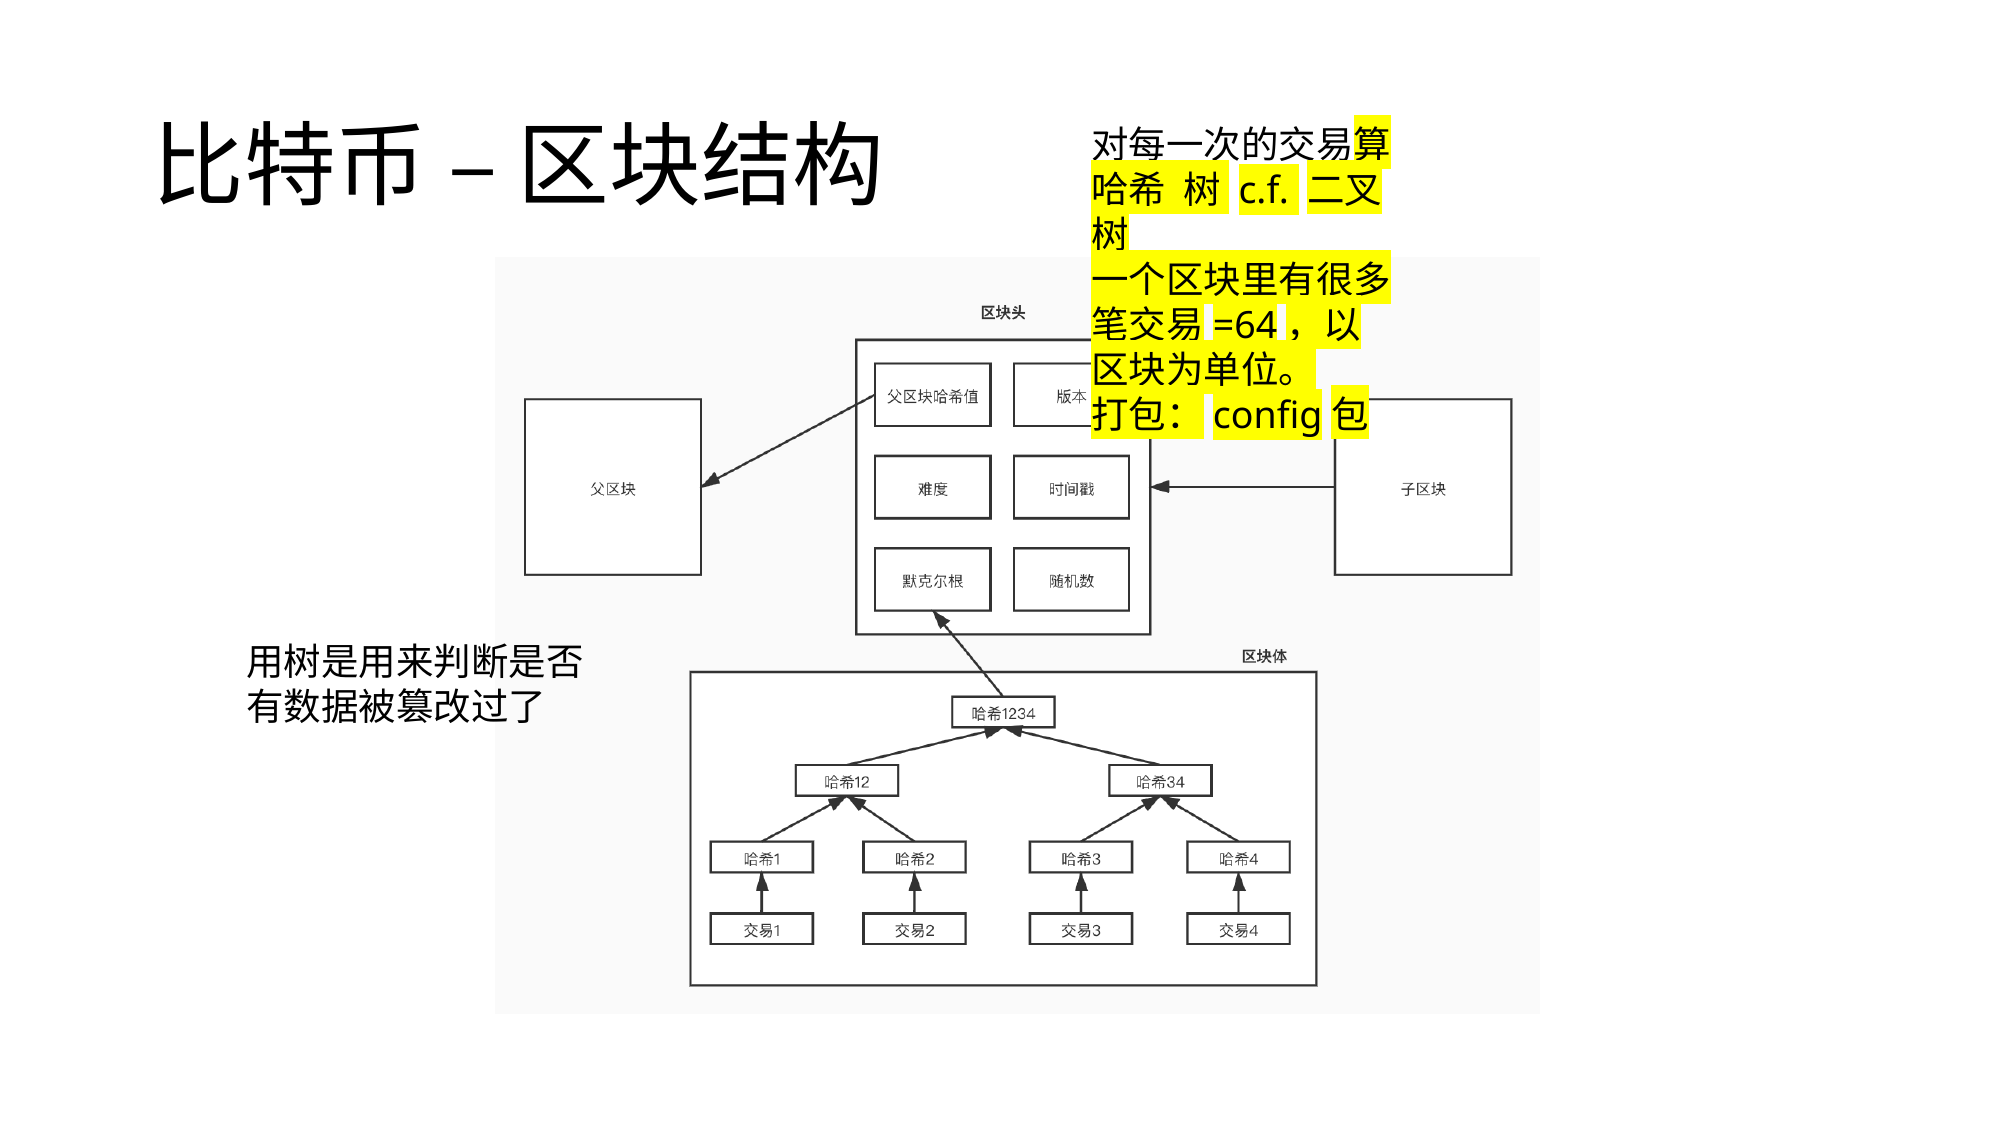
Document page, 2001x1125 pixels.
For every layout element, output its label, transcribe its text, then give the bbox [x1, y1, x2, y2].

text_box 用树是用来判断是否有数据被篡改过了 [231, 630, 495, 736]
title 比特币 – 区块结构 [137, 59, 1863, 278]
text_box 对每一次的交易算哈希 树 c.f. 二叉树 一个区块里有很多笔交易=64，以区块为单位。 打包：config包 [1076, 113, 1408, 257]
picture [495, 257, 1540, 1014]
